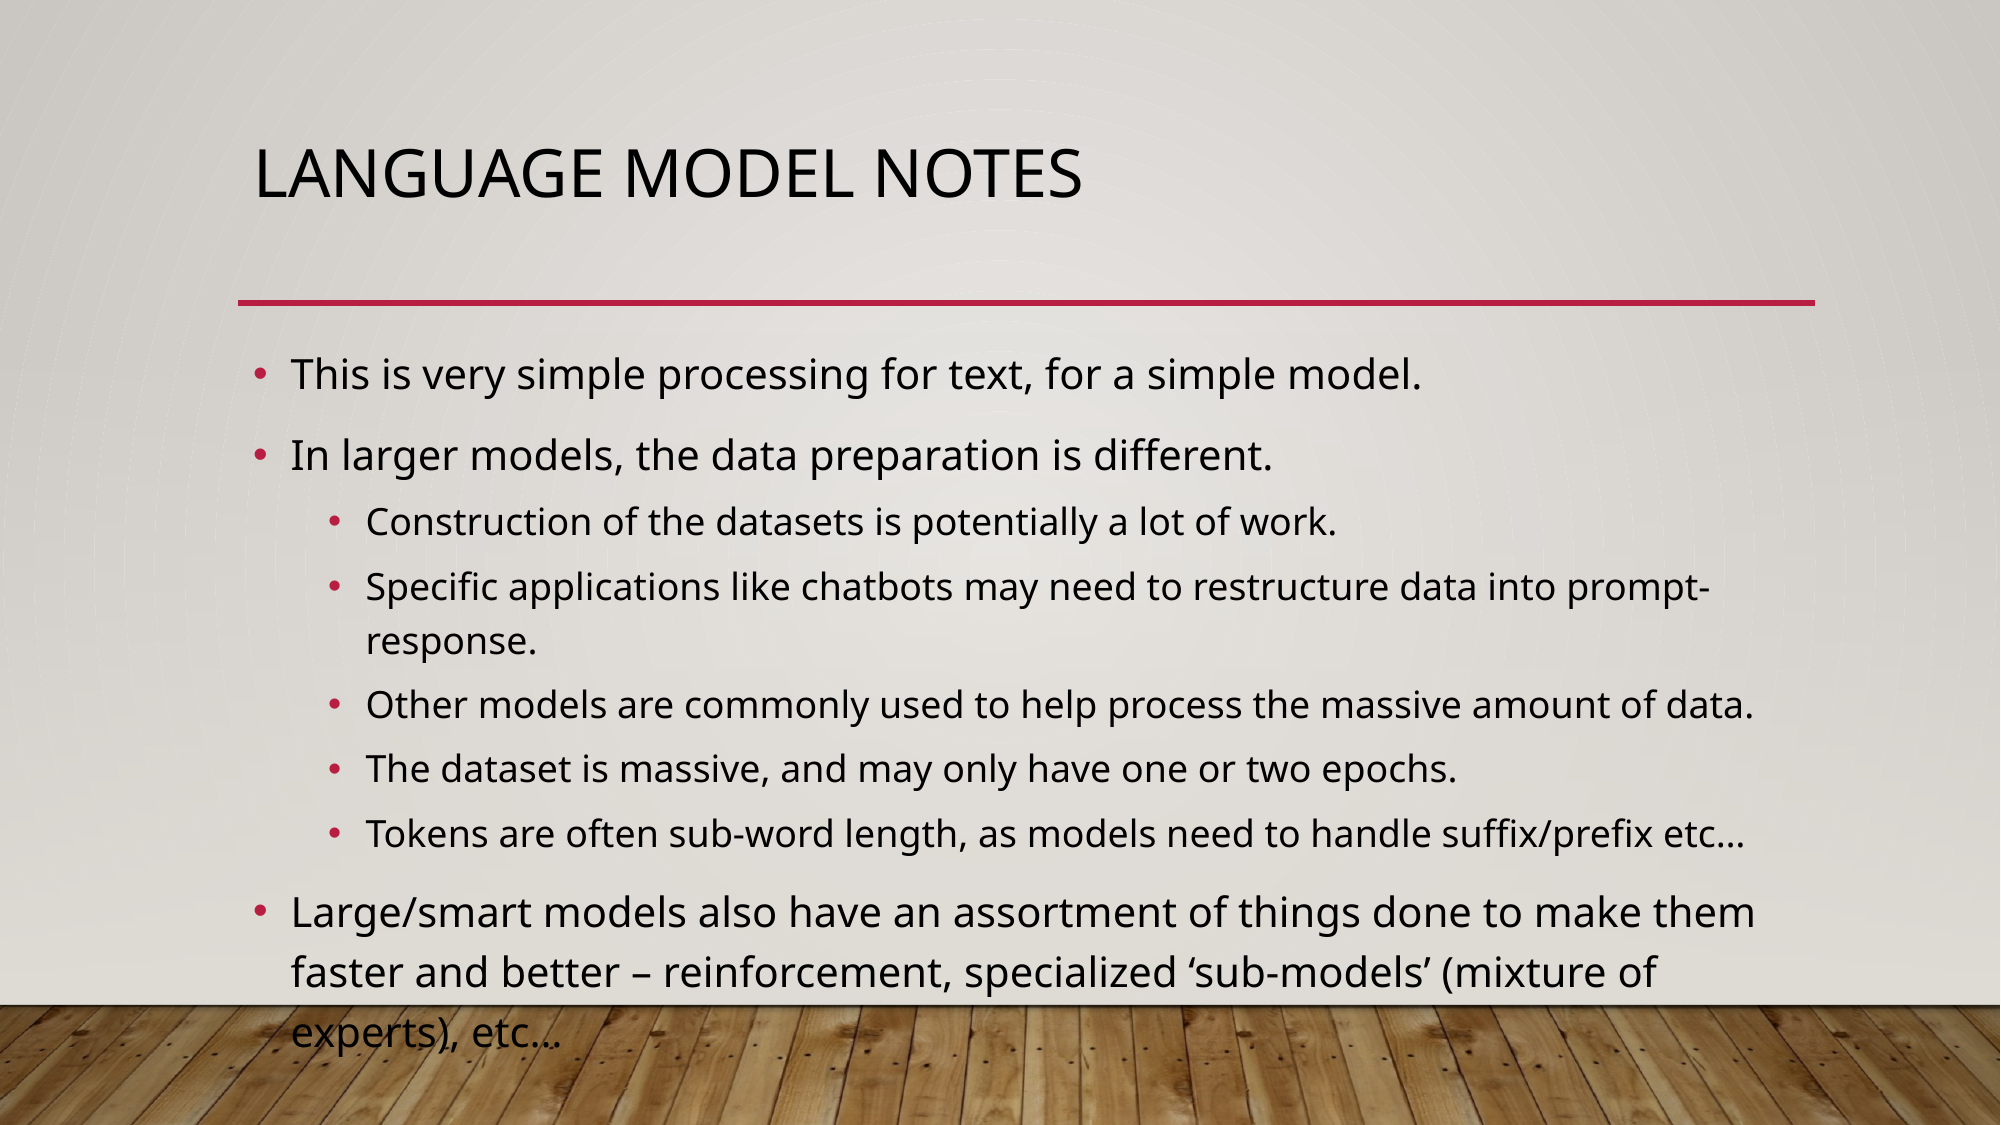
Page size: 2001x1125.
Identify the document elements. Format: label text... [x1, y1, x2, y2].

title Language Model Notes [238, 131, 1814, 305]
picture [0, 1005, 2000, 1125]
list This is very simple processing for text, for a simple model. In larger models, the data preparation is different. Construction of the datasets is potentially a lot of work. Specific applications like chatbots may need to restructure data into prompt-response. Other models are commonly used to help process the massive amount of data. The dataset is massive, and may only have one or two epochs. Tokens are often sub-word length, as models need to handle suffix/prefix etc… Large/smart models also have an assortment of things done to make them faster and better – reinforcement, specialized ‘sub-models’ (mixture of experts), etc… [238, 330, 1814, 984]
